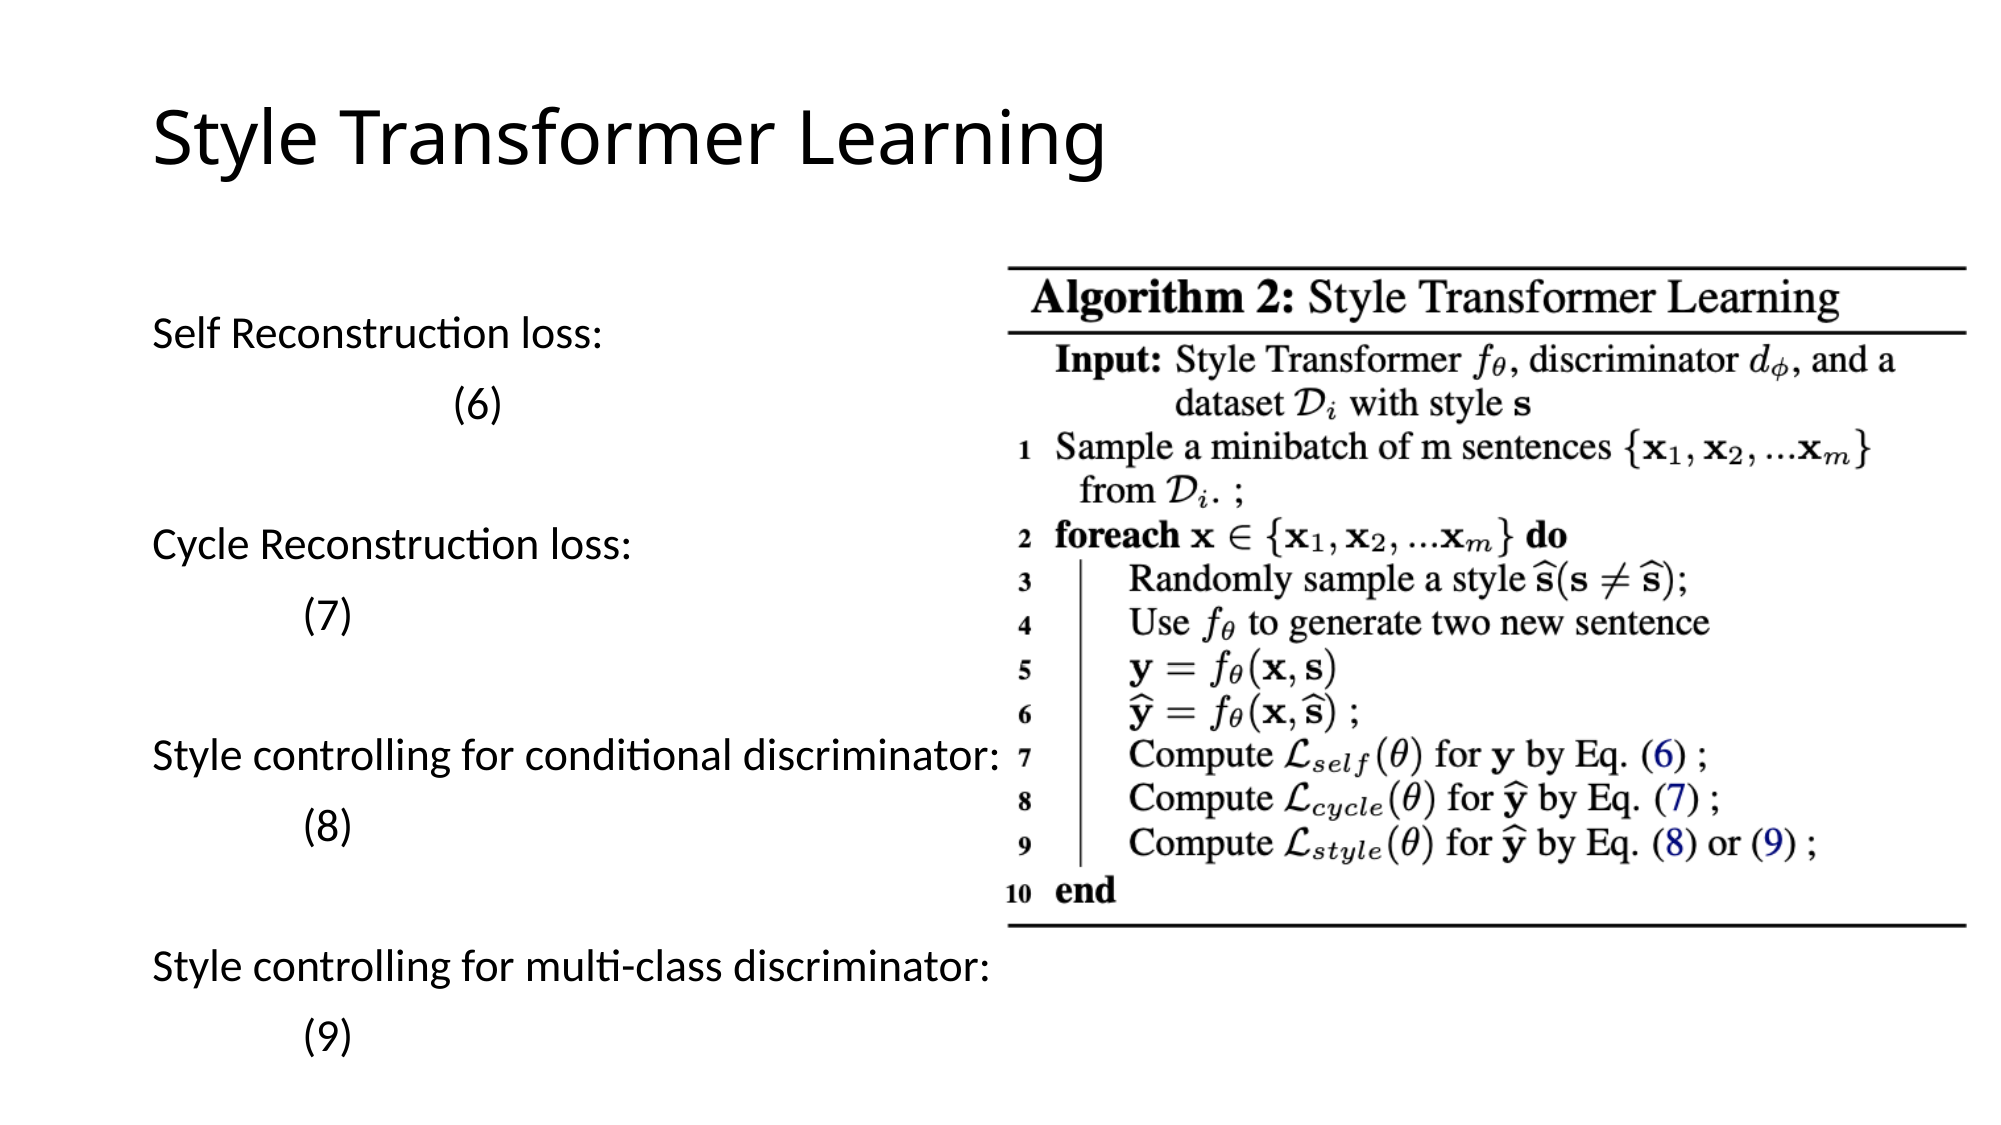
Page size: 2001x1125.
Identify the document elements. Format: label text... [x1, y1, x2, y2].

picture [999, 228, 1977, 986]
title Style Transformer Learning [137, 31, 1863, 249]
